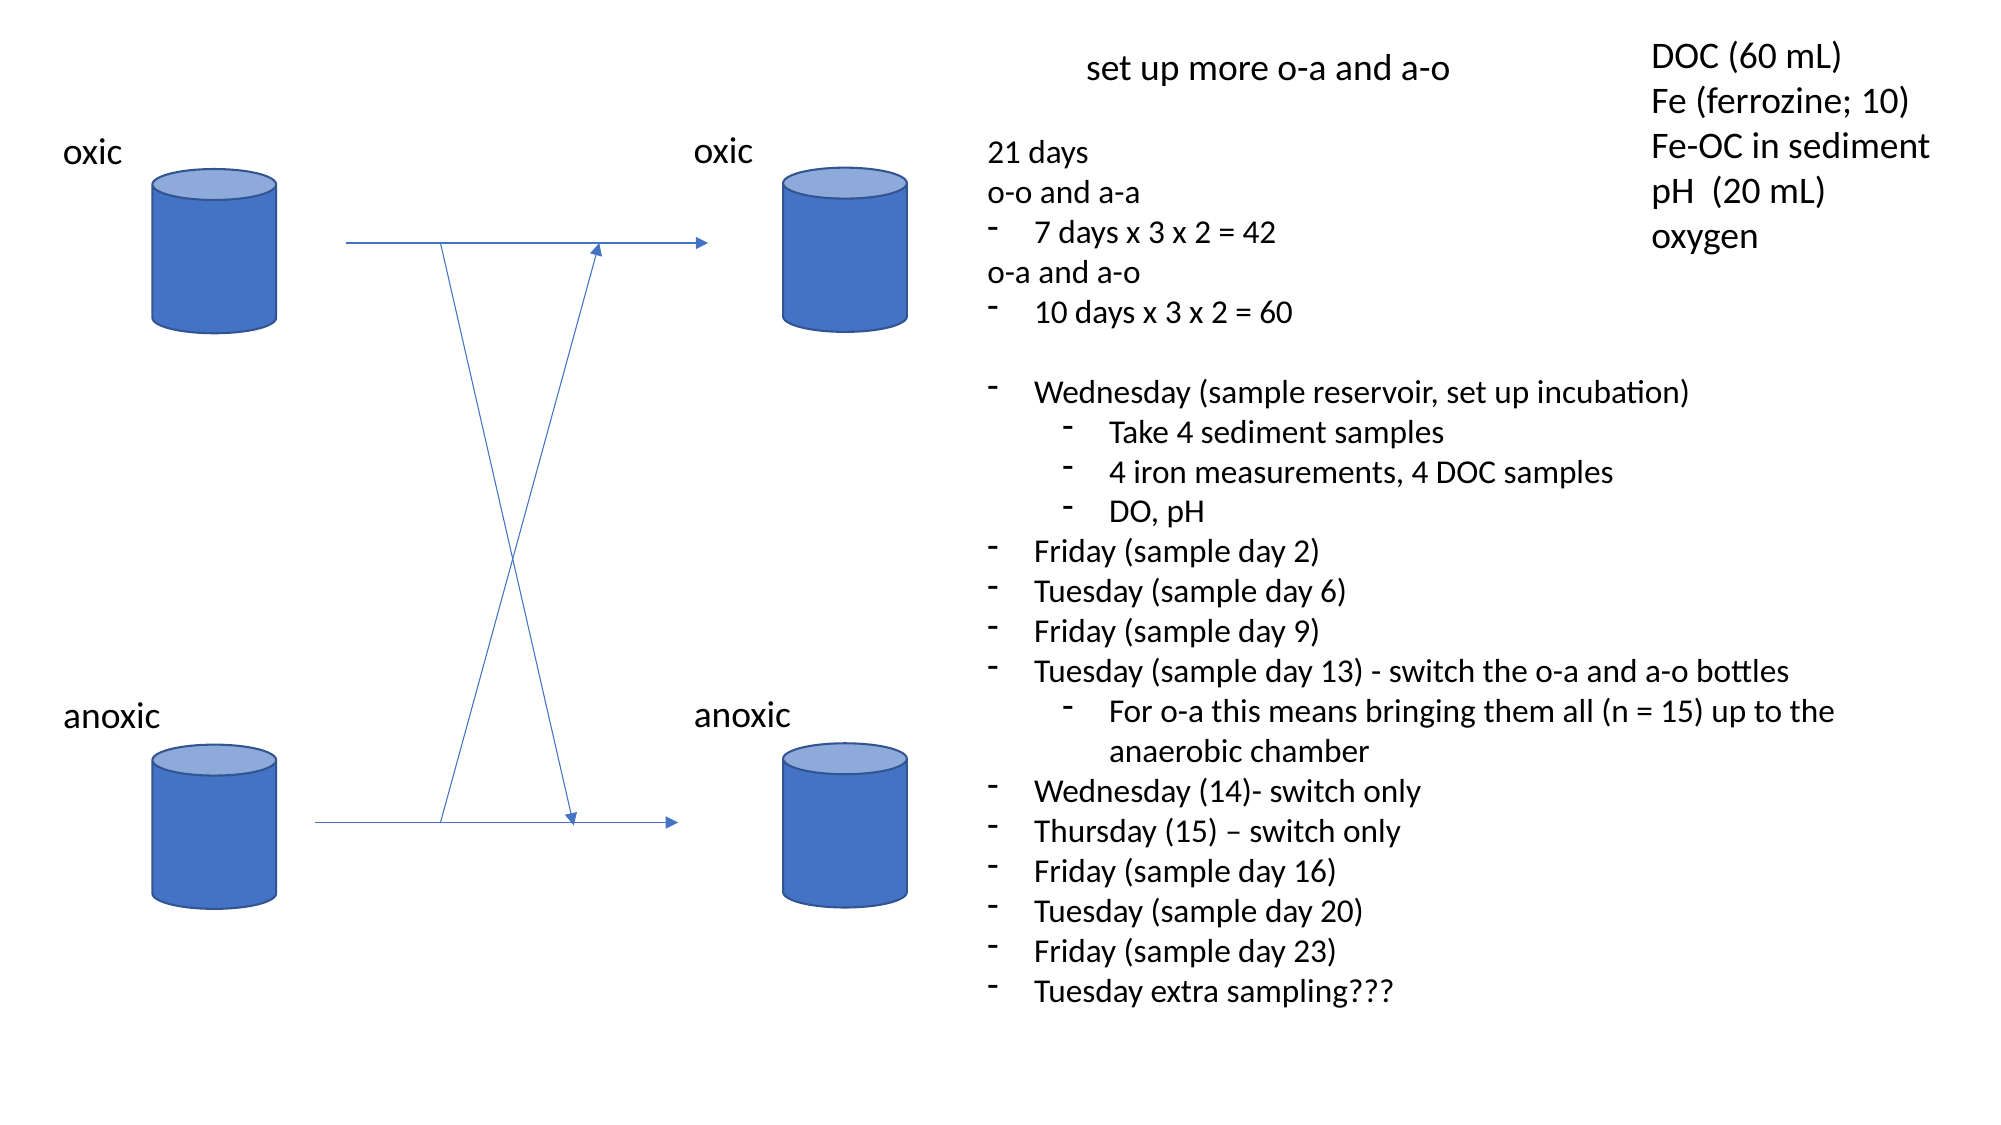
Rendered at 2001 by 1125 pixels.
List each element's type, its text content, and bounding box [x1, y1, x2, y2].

text_box anoxic [48, 684, 176, 744]
text_box anoxic [679, 682, 806, 743]
text_box [782, 742, 908, 909]
text_box oxic [48, 119, 138, 180]
text_box [151, 167, 278, 335]
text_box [574, 242, 600, 823]
text_box [151, 743, 278, 910]
text_box set up more o-a and a-o [1071, 36, 1466, 96]
text_box 21 days o-o and a-a 7 days x 3 x 2 = 42 o-a and a-o 10 days x 3 x 2 = 60 Wednesday (sample reservoir, set up incubation) Take 4 sediment samples 4 iron measurements, 4 DOC samples DO, pH Friday (sample day 2) Tuesday (sample day 6) Friday (sample day 9) Tuesday (sample day 13) - switch the o-a and a-o bottles For o-a this means bringing them all (n = 15) up to the anaerobic chamber Wednesday (14)- switch only Thursday (15) – switch only Friday (sample day 16) Tuesday (sample day 20) Friday (sample day 23) Tuesday extra sampling??? [972, 123, 1992, 1016]
text_box DOC (60 mL) Fe (ferrozine; 10) Fe-OC in sediment pH (20 mL) oxygen [1636, 23, 1946, 123]
text_box [782, 166, 908, 333]
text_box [440, 242, 574, 826]
text_box oxic [678, 118, 769, 178]
